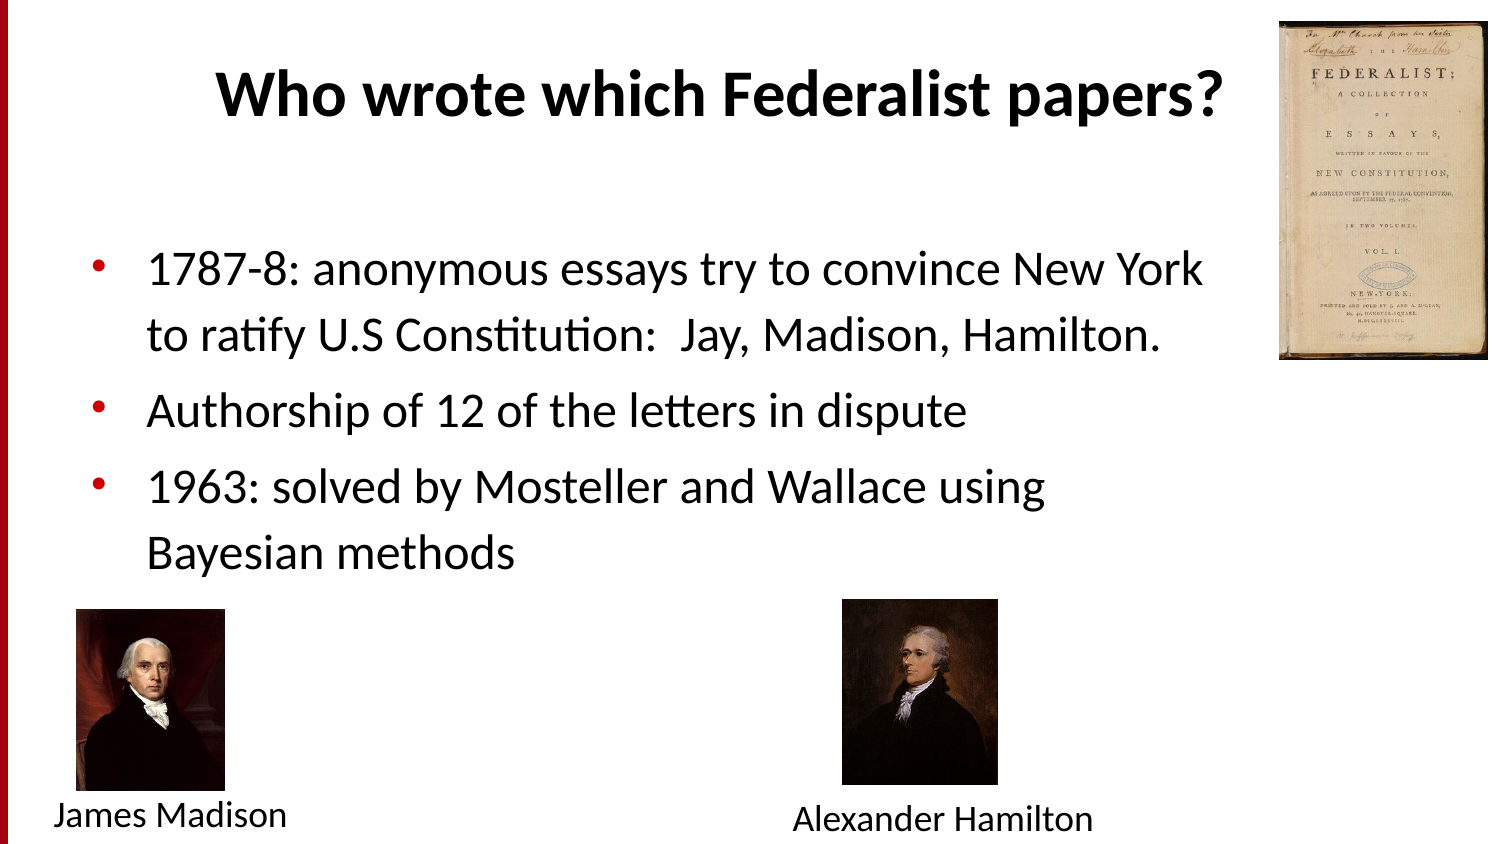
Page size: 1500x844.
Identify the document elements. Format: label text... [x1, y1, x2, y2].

title Who wrote which Federalist papers? [200, 0, 1475, 138]
picture [841, 599, 998, 785]
list 1787-8: anonymous essays try to convince New York to ratify U.S Constitution: Jay, Madison, Hamilton. Authorship of 12 of the letters in dispute 1963: solved by Mosteller and Wallace using Bayesian methods [75, 221, 1250, 729]
text_box Alexander Hamilton [777, 786, 1109, 844]
picture [1278, 21, 1488, 360]
text_box James Madison [38, 783, 303, 843]
picture [75, 609, 226, 791]
